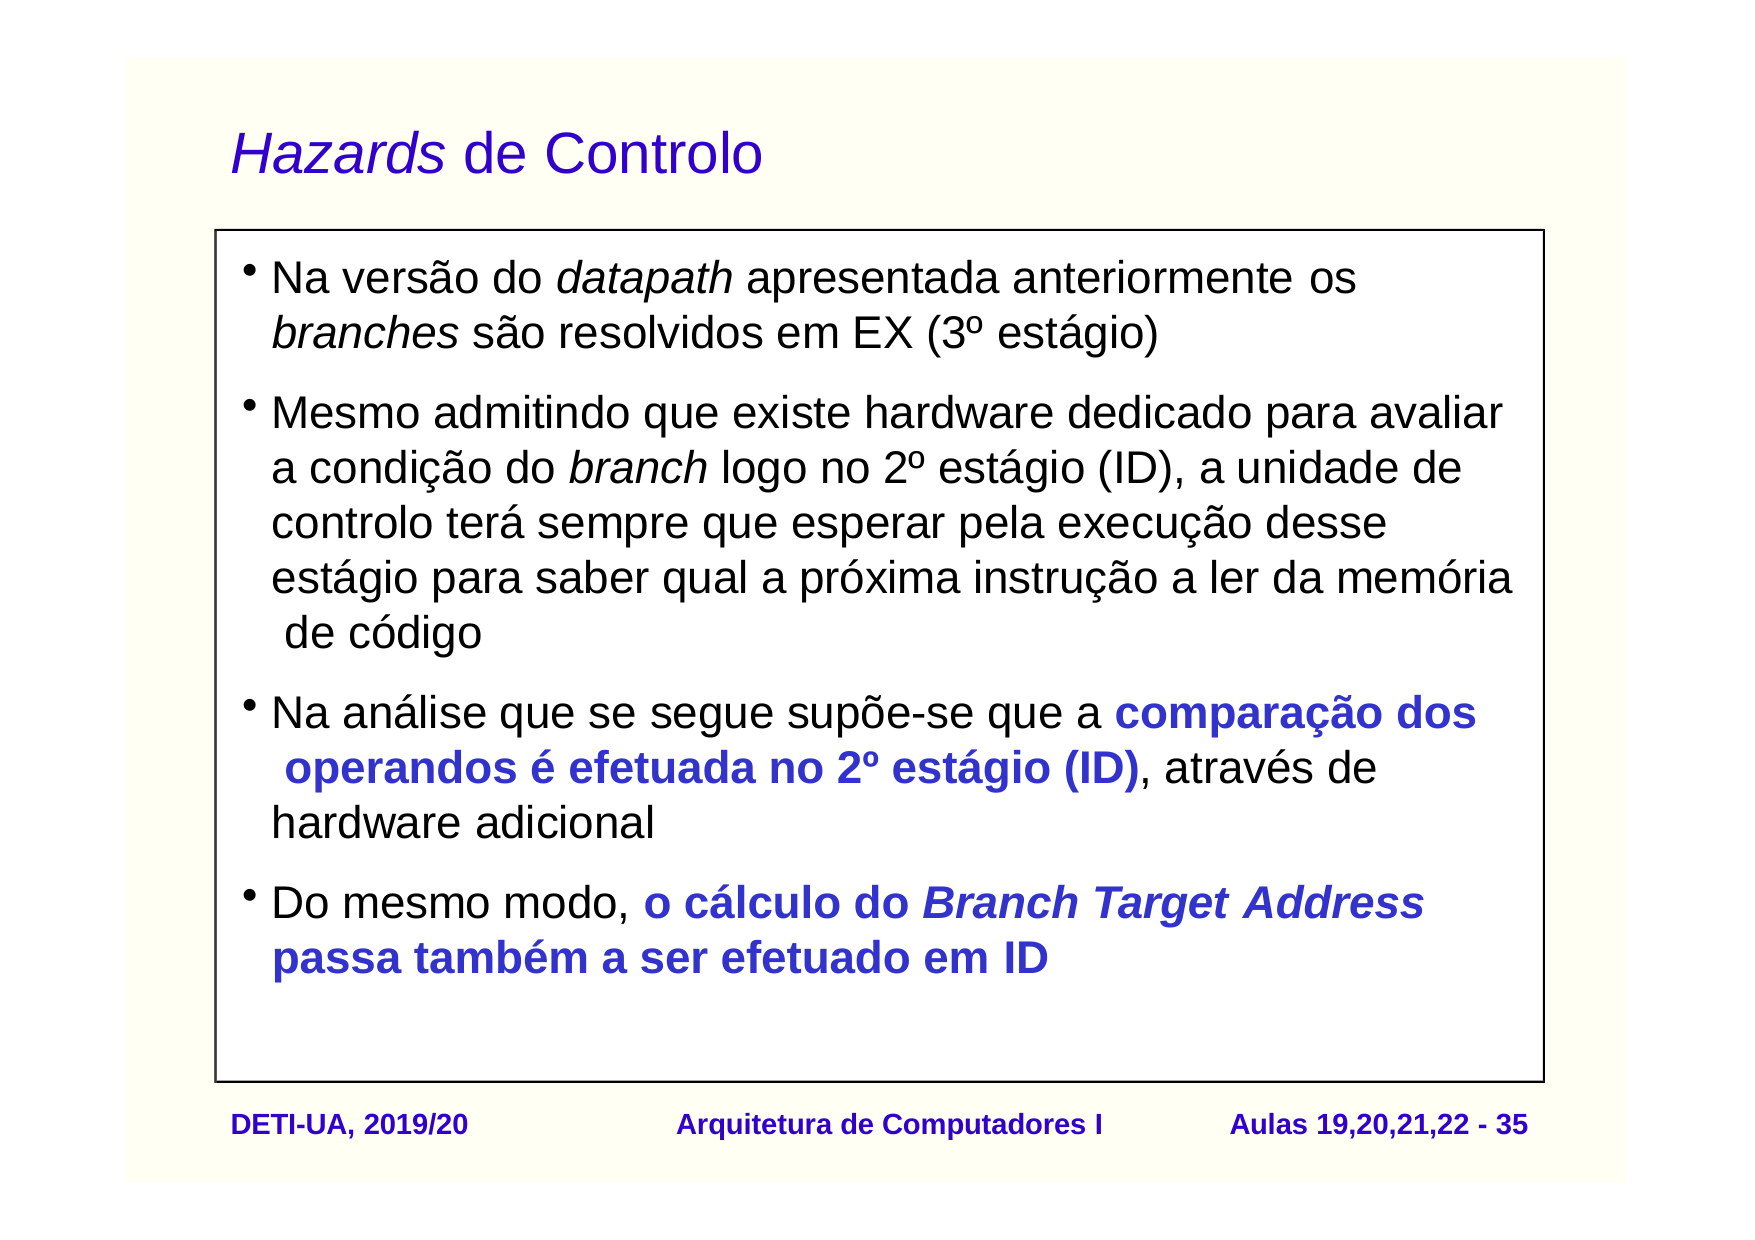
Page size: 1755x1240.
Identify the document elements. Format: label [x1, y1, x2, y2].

slide_number [1211, 1109, 1533, 1240]
title [228, 113, 769, 323]
text_box [214, 228, 1545, 1083]
slide_number [228, 1109, 473, 1240]
footer [673, 1109, 1107, 1240]
